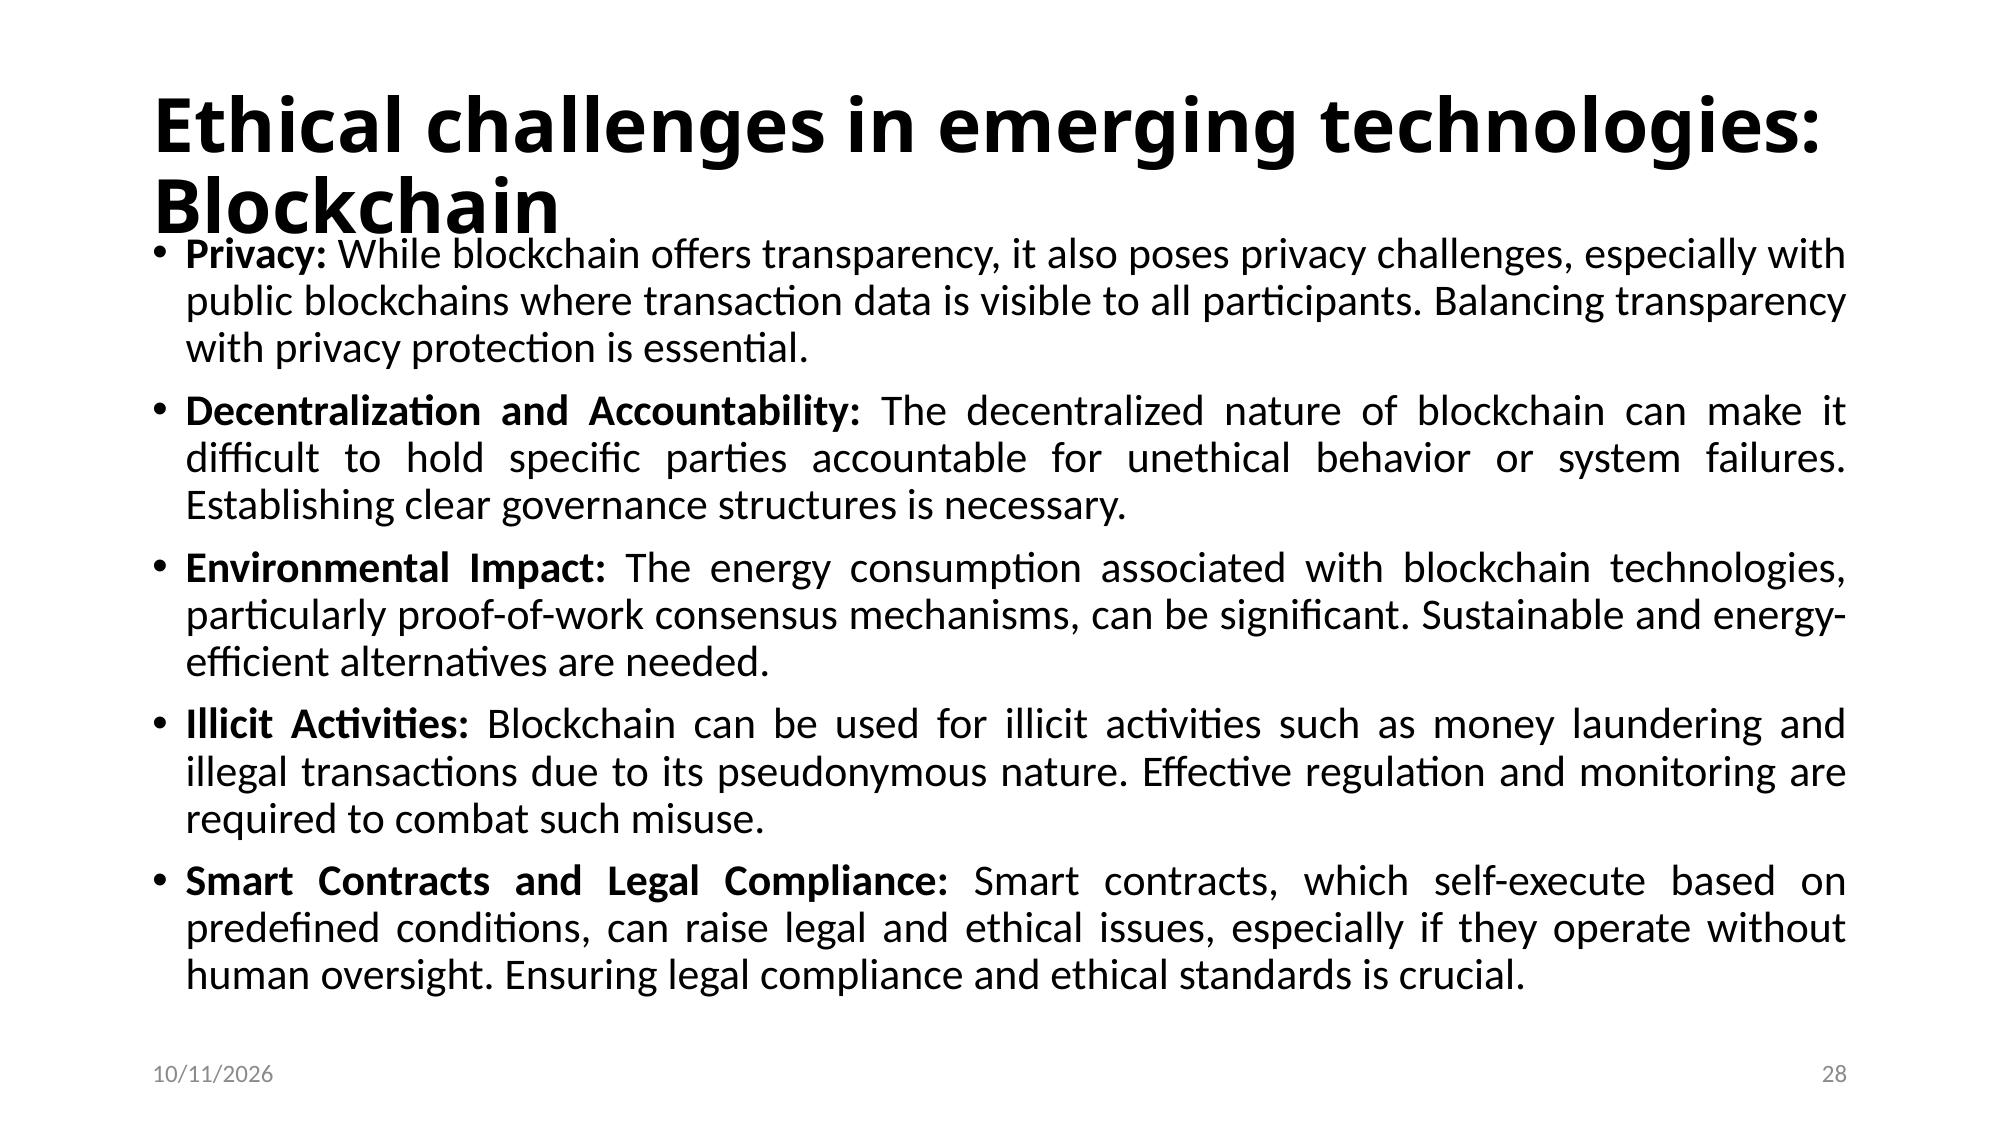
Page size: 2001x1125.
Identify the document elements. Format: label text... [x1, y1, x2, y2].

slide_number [137, 1042, 588, 1103]
list Privacy: While blockchain offers transparency, it also poses privacy challenges, especially with public blockchains where transaction data is visible to all participants. Balancing transparency with privacy protection is essential. Decentralization and Accountability: The decentralized nature of blockchain can make it difficult to hold specific parties accountable for unethical behavior or system failures. Establishing clear governance structures is necessary. Environmental Impact: The energy consumption associated with blockchain technologies, particularly proof-of-work consensus mechanisms, can be significant. Sustainable and energy-efficient alternatives are needed. Illicit Activities: Blockchain can be used for illicit activities such as money laundering and illegal transactions due to its pseudonymous nature. Effective regulation and monitoring are required to combat such misuse. Smart Contracts and Legal Compliance: Smart contracts, which self-execute based on predefined conditions, can raise legal and ethical issues, especially if they operate without human oversight. Ensuring legal compliance and ethical standards is crucial. [137, 223, 1863, 1014]
slide_number 28 [1412, 1042, 1863, 1103]
title Ethical challenges in emerging technologies: Blockchain [137, 59, 1863, 223]
